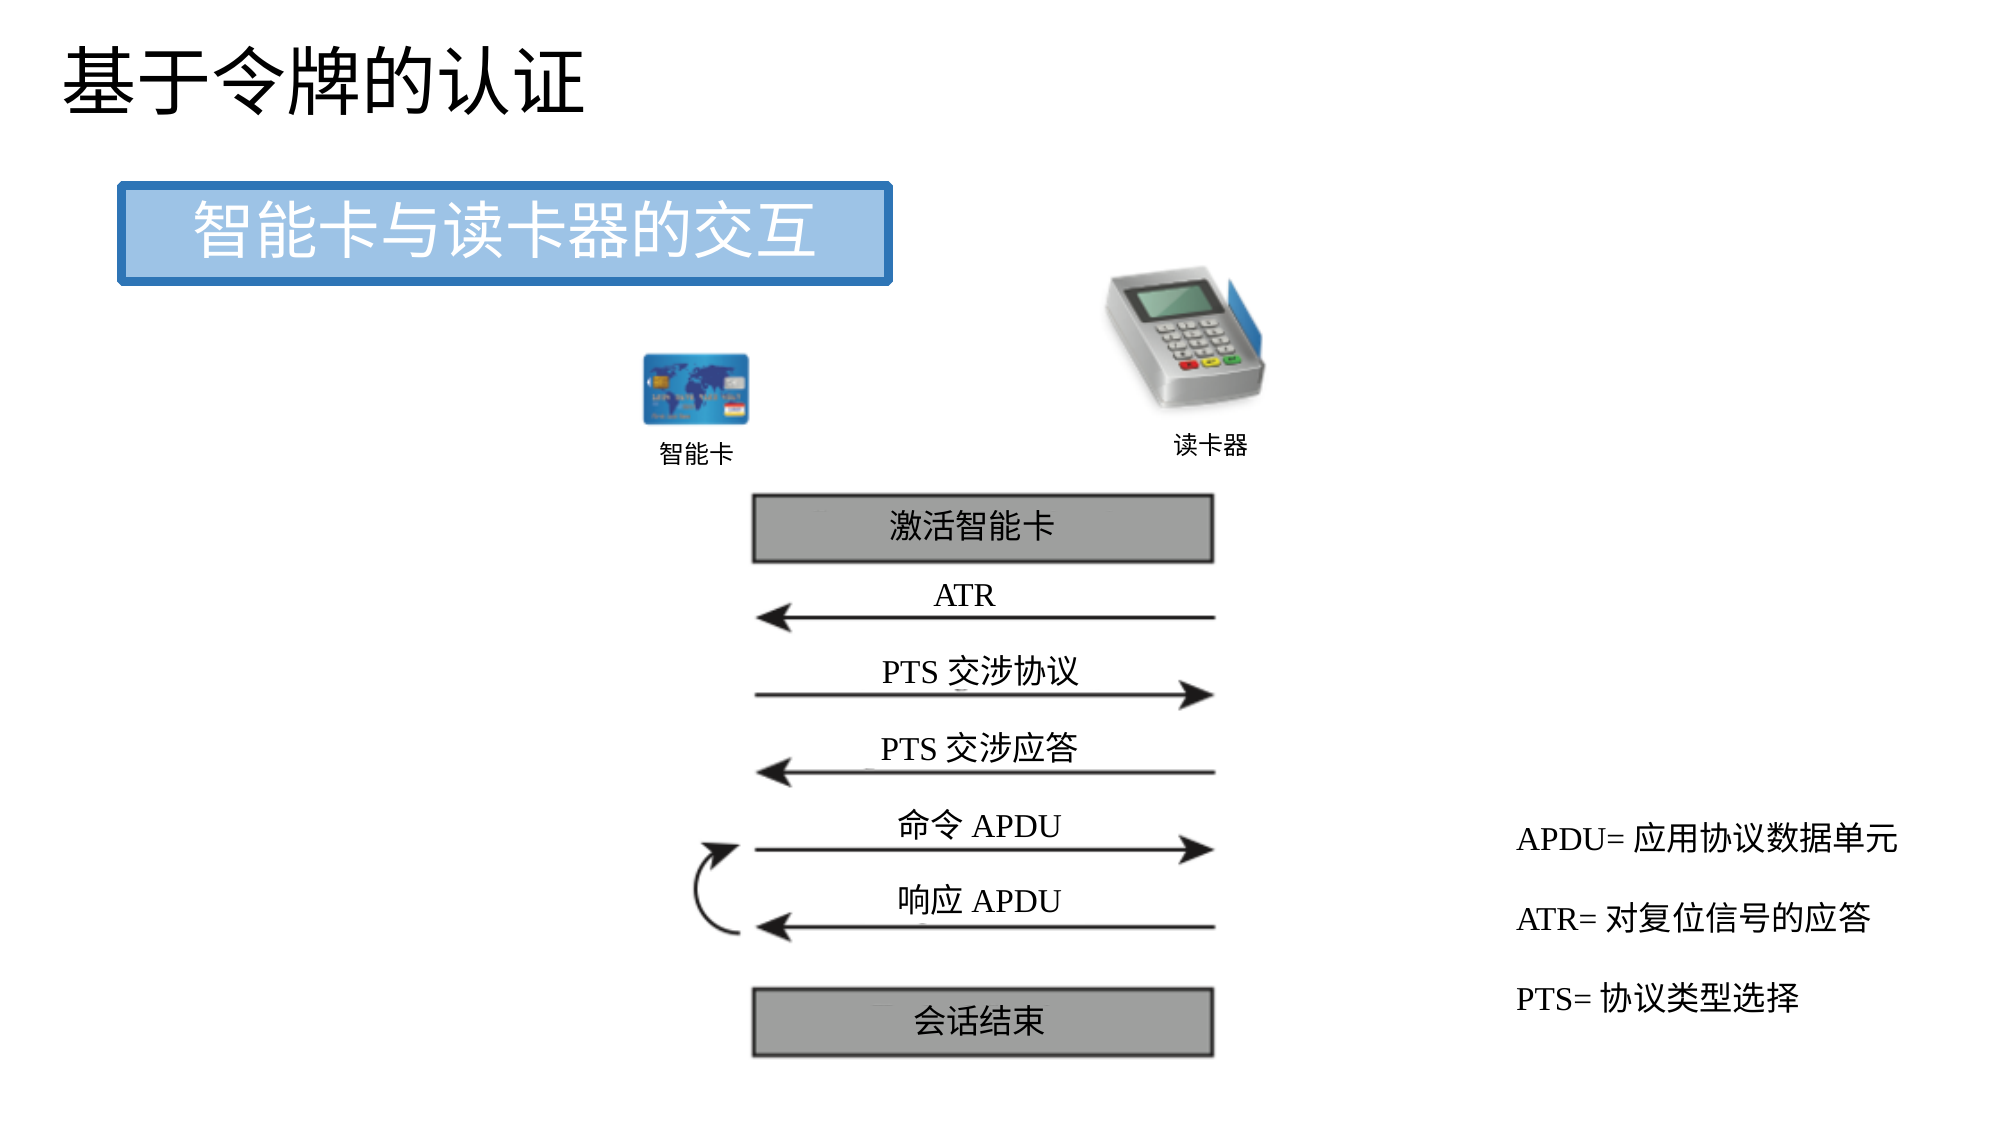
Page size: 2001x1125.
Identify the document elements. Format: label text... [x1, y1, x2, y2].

text_box 智能卡与读卡器的交互 [121, 185, 889, 282]
text_box APDU=应用协议数据单元 ATR=对复位信号的应答 PTS=协议类型选择 [1501, 770, 1983, 1025]
text_box 基于令牌的认证 [44, 0, 932, 160]
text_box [596, 221, 1404, 1081]
